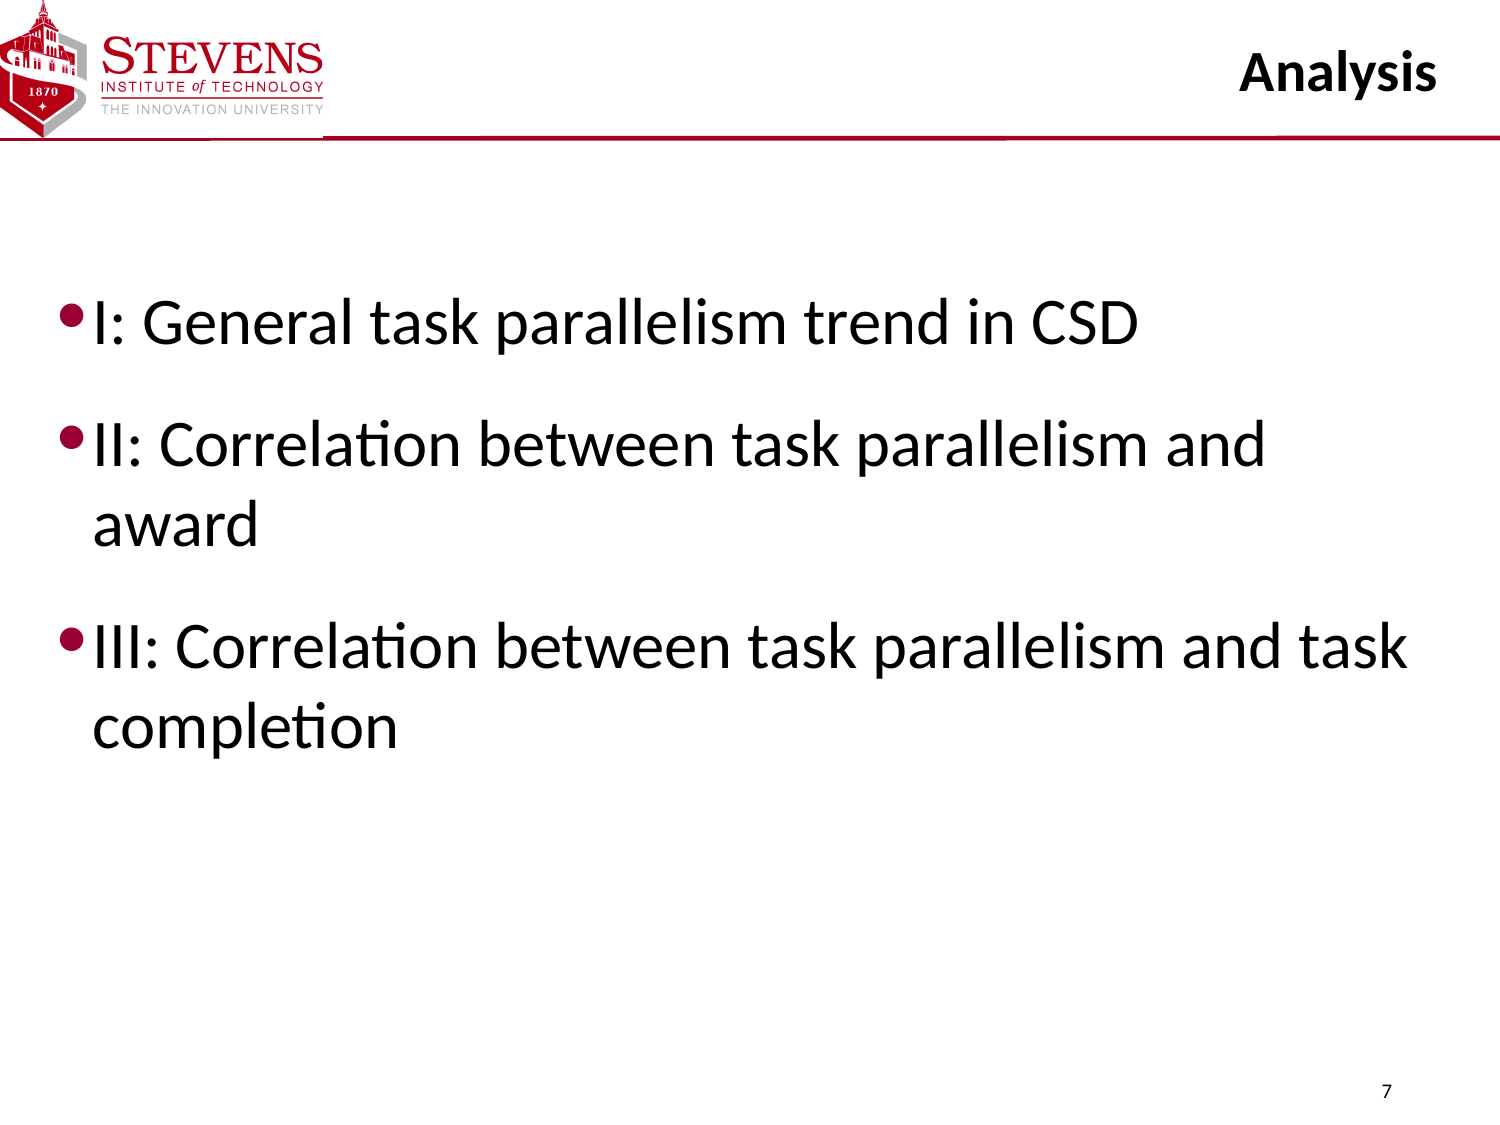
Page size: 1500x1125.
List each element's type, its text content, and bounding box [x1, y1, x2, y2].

title Analysis [299, 0, 1453, 136]
picture [0, 0, 323, 138]
list I: General task parallelism trend in CSD II: Correlation between task parallelism and award III: Correlation between task parallelism and task completion [40, 168, 1458, 1042]
